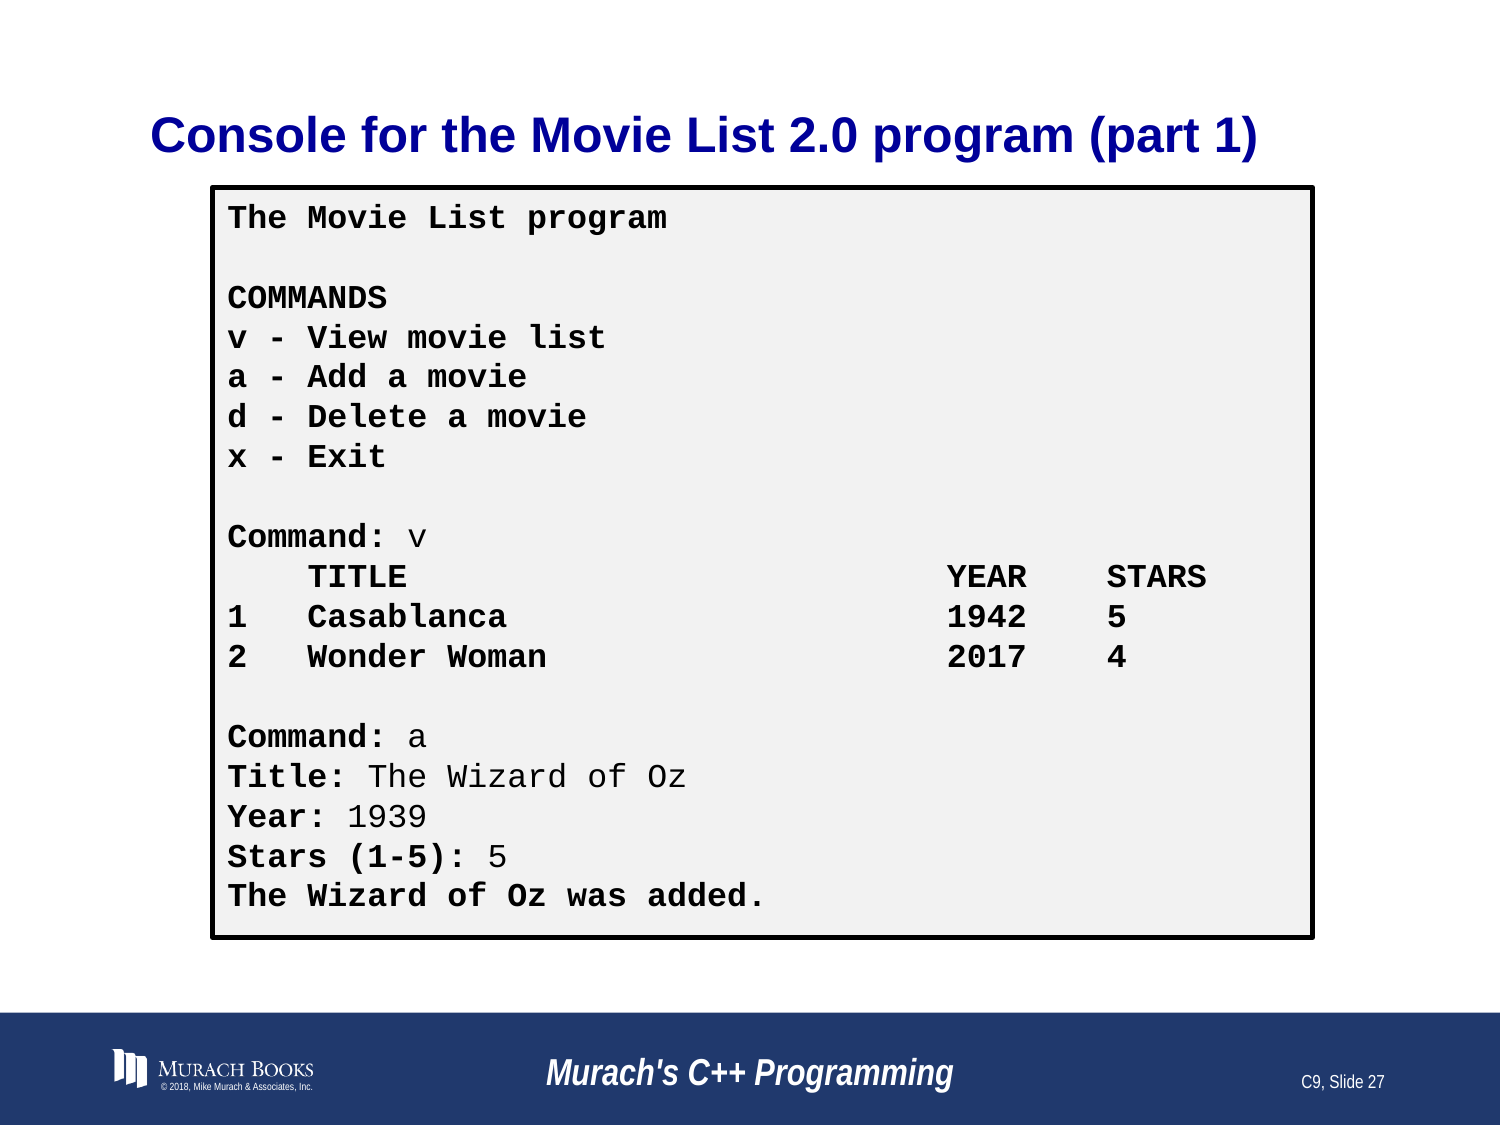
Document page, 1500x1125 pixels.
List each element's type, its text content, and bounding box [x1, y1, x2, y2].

list The Movie List program COMMANDS v - View movie list a - Add a movie d - Delete a movie x - Exit Command: v TITLE YEAR STARS 1 Casablanca 1942 5 2 Wonder Woman 2017 4 Command: a Title: The Wizard of Oz Year: 1939 Stars (1-5): 5 The Wizard of Oz was added. [210, 185, 1315, 940]
title Console for the Movie List 2.0 program (part 1) [150, 102, 1350, 164]
slide_number C9, Slide 27 [1087, 1025, 1400, 1100]
footer © 2018, Mike Murach & Associates, Inc. [12, 1025, 463, 1100]
slide_number Murach's C++ Programming [463, 1025, 1050, 1100]
